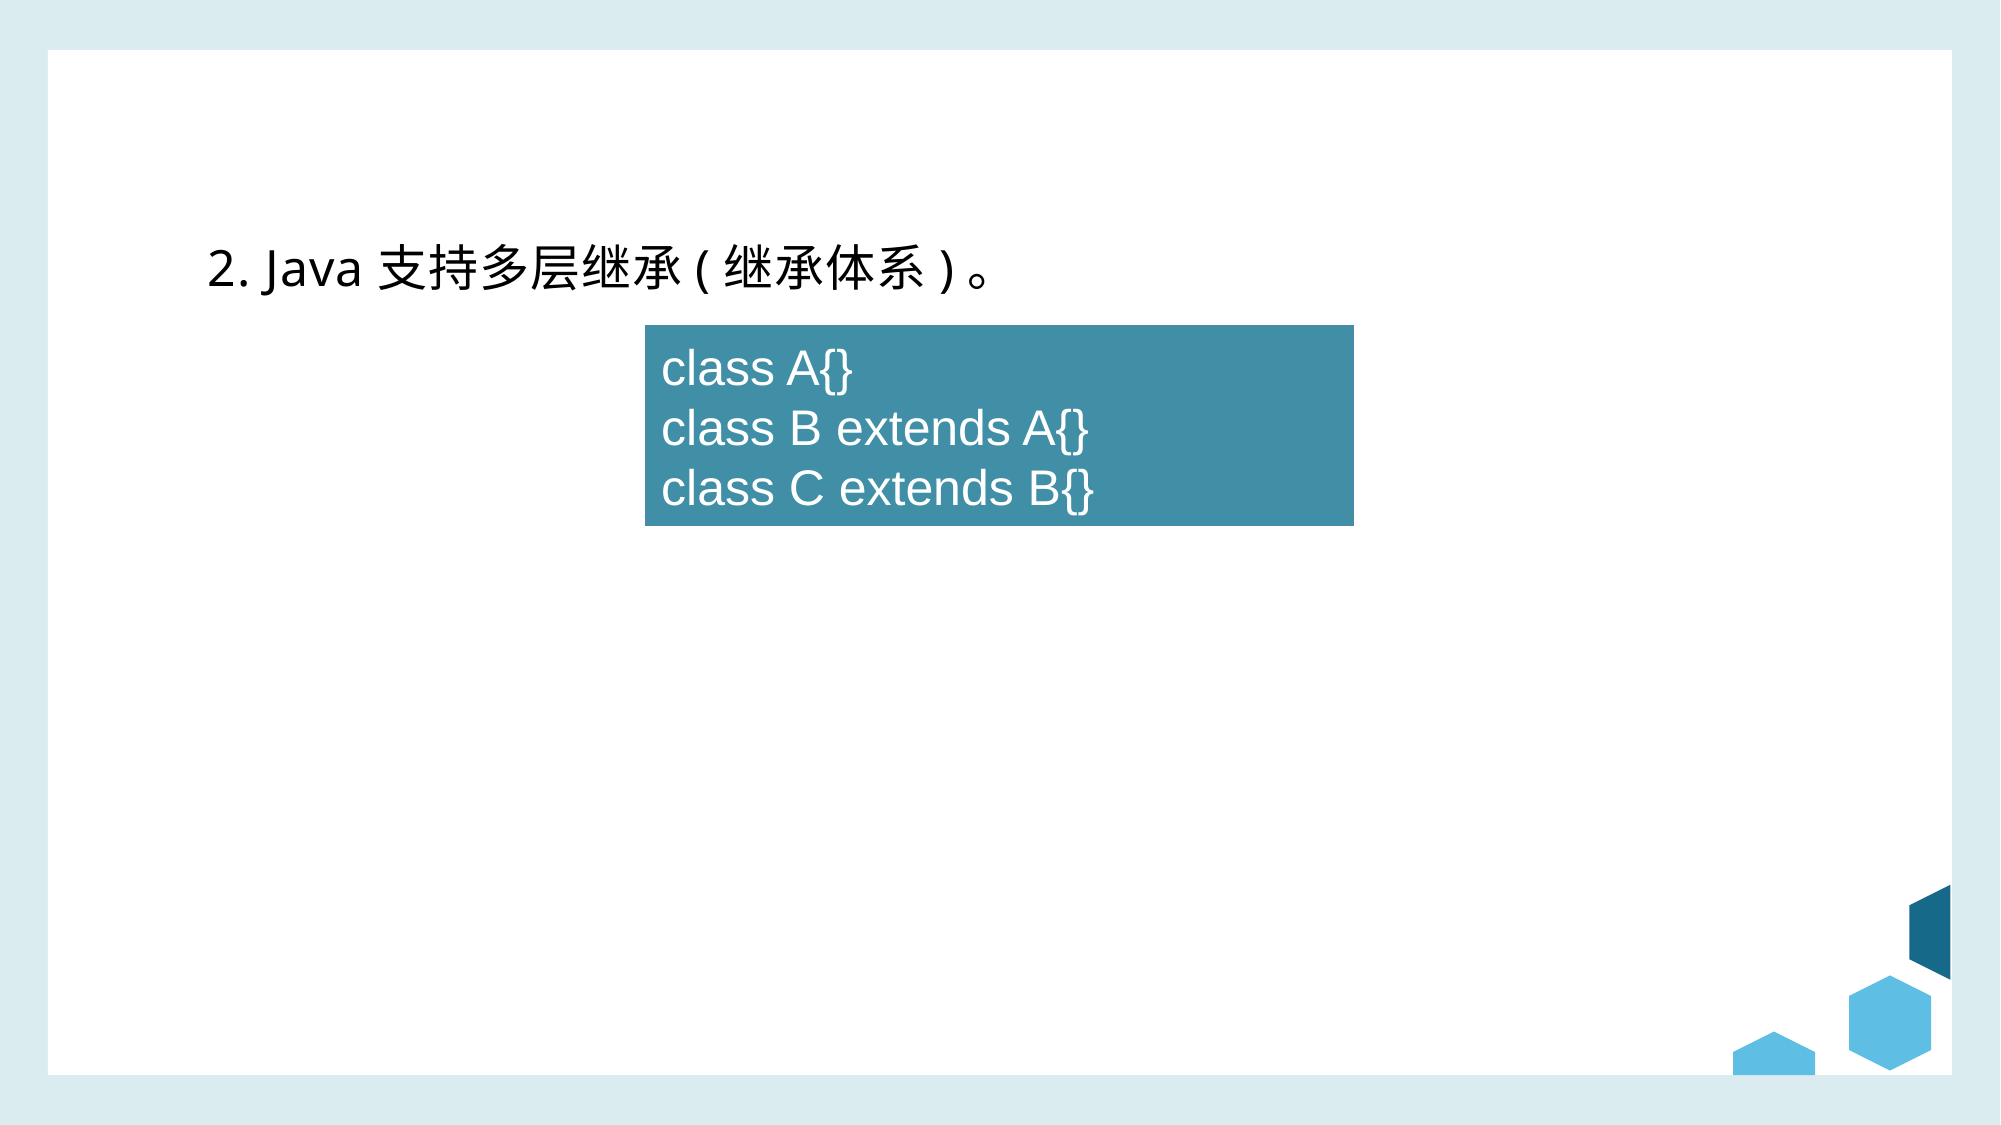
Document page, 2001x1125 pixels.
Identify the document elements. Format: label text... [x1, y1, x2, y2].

text_box class A{} class B extends A{} class C extends B{} [645, 325, 1354, 526]
text_box [47, 49, 1953, 1076]
text_box 2. Java支持多层继承(继承体系)。 [195, 212, 1849, 1008]
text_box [1733, 884, 1951, 1076]
